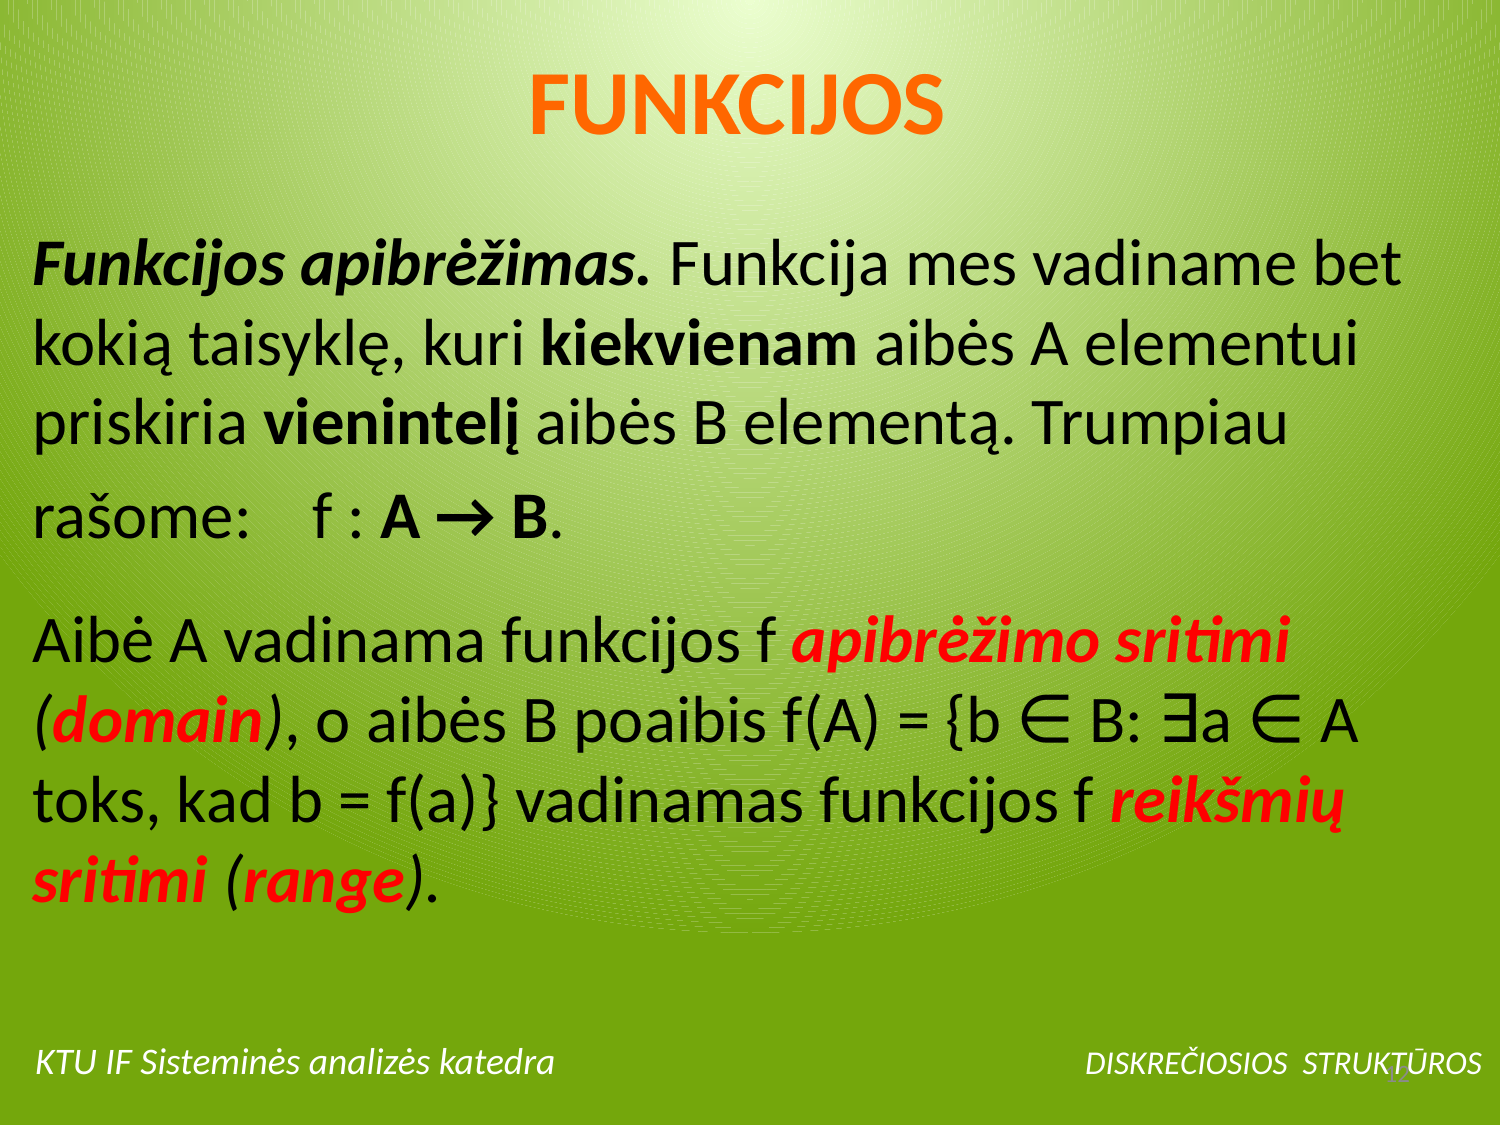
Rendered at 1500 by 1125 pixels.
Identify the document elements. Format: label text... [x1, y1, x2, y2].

title FUNKCIJOS [100, 19, 1376, 176]
slide_number 12 [1074, 1042, 1425, 1103]
subtitle Funkcijos apibrėžimas. Funkcija mes vadiname bet kokią taisyklę, kuri kiekvienam aibės A elementui priskiria vienintelį aibės B elementą. Trumpiau rašome: f : A → B. Aibė A vadinama funkcijos f apibrėžimo sritimi (domain), o aibės B poaibis f(A) = {b ∈ B: ∃a ∈ A toks, kad b = f(a)} vadinamas funkcijos f reikšmių sritimi (range). KTU IF Sisteminės analizės katedra DISKREČIOSIOS STRUKTŪROS [17, 210, 1500, 1093]
